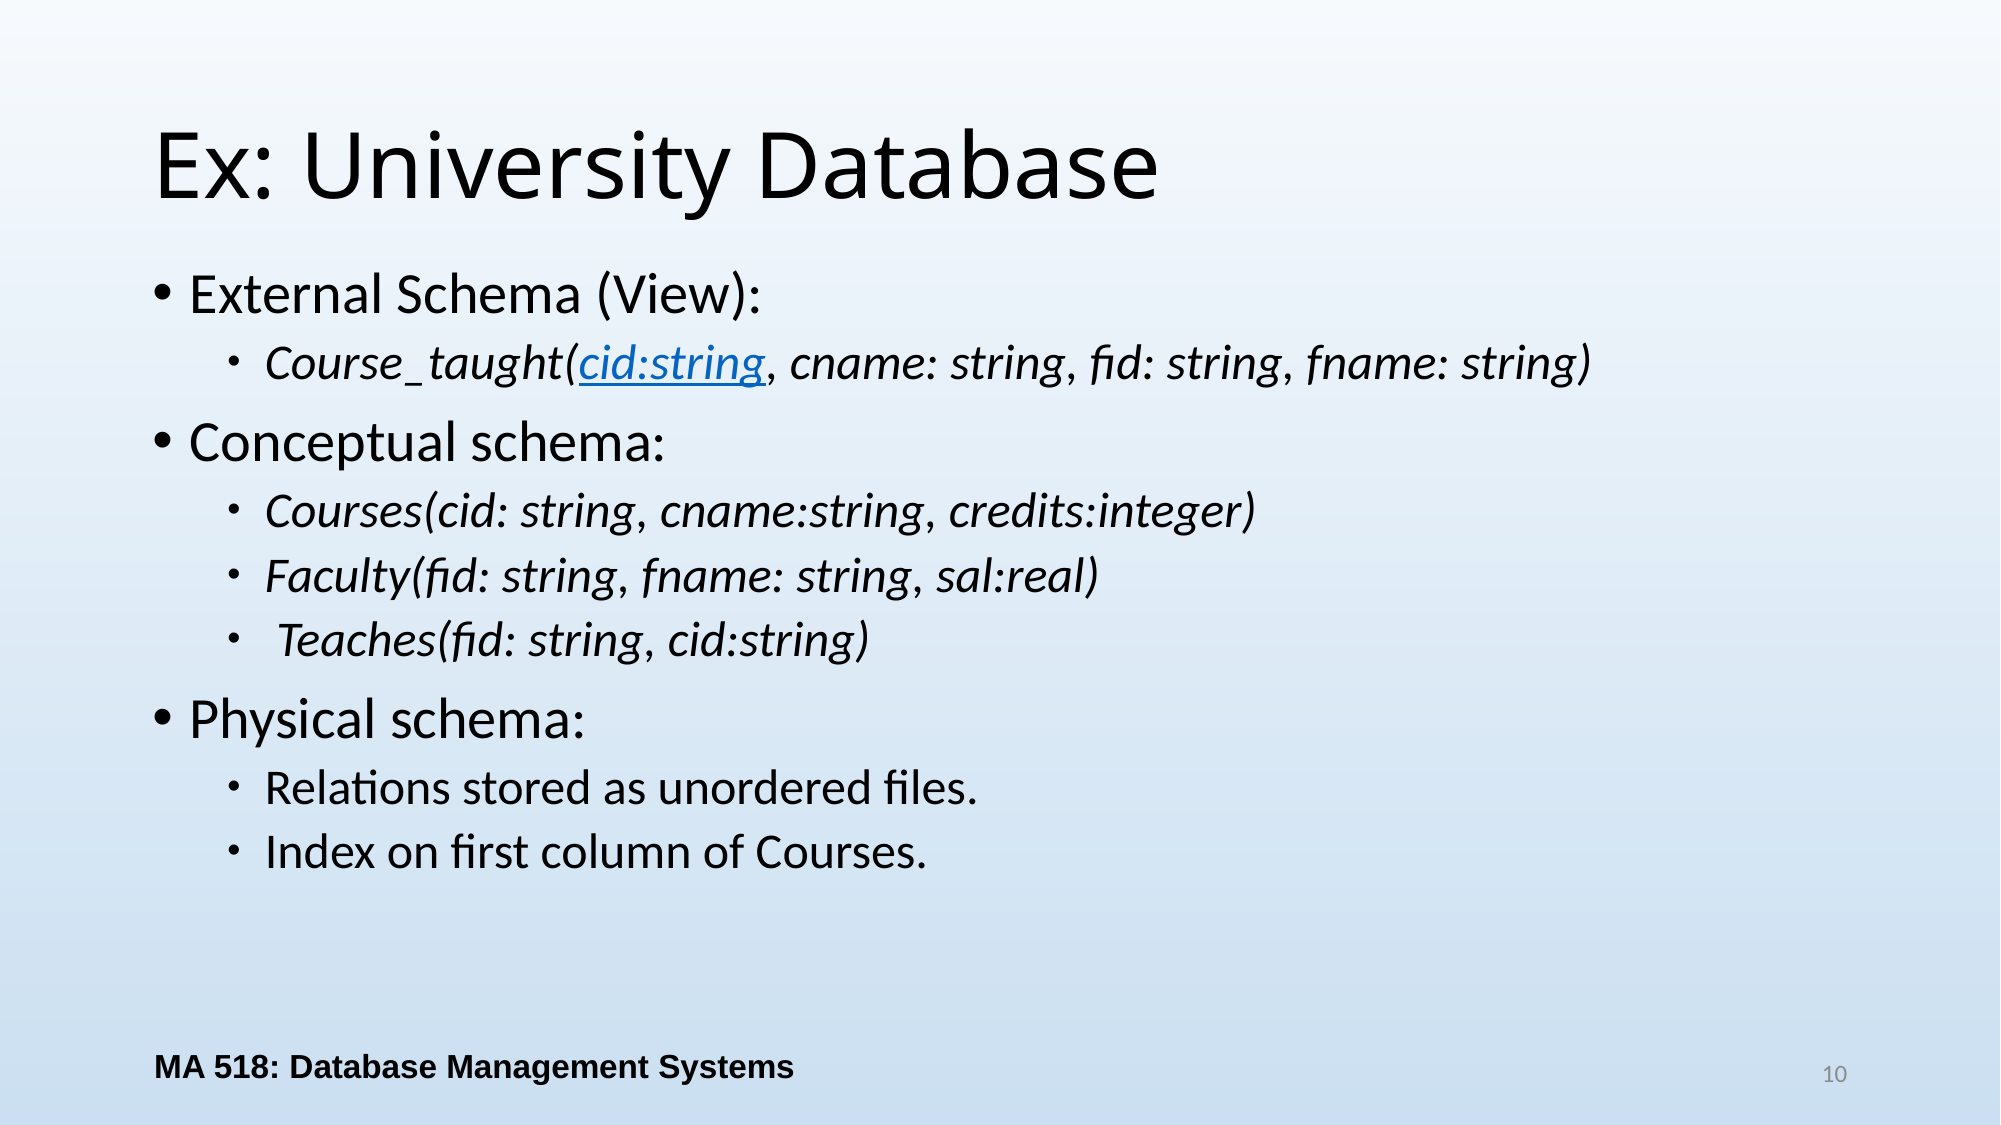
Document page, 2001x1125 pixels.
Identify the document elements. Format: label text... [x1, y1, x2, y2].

slide_number 10 [1412, 1042, 1863, 1103]
footer MA 518: Database Management Systems [137, 1035, 813, 1096]
list External Schema (View): Course_taught(cid:string, cname: string, fid: string, fname: string) Conceptual schema: Courses(cid: string, cname:string, credits:integer) Faculty(fid: string, fname: string, sal:real) Teaches(fid: string, cid:string) Physical schema: Relations stored as unordered files. Index on first column of Courses. [137, 255, 1863, 970]
title Ex: University Database [137, 59, 1863, 255]
